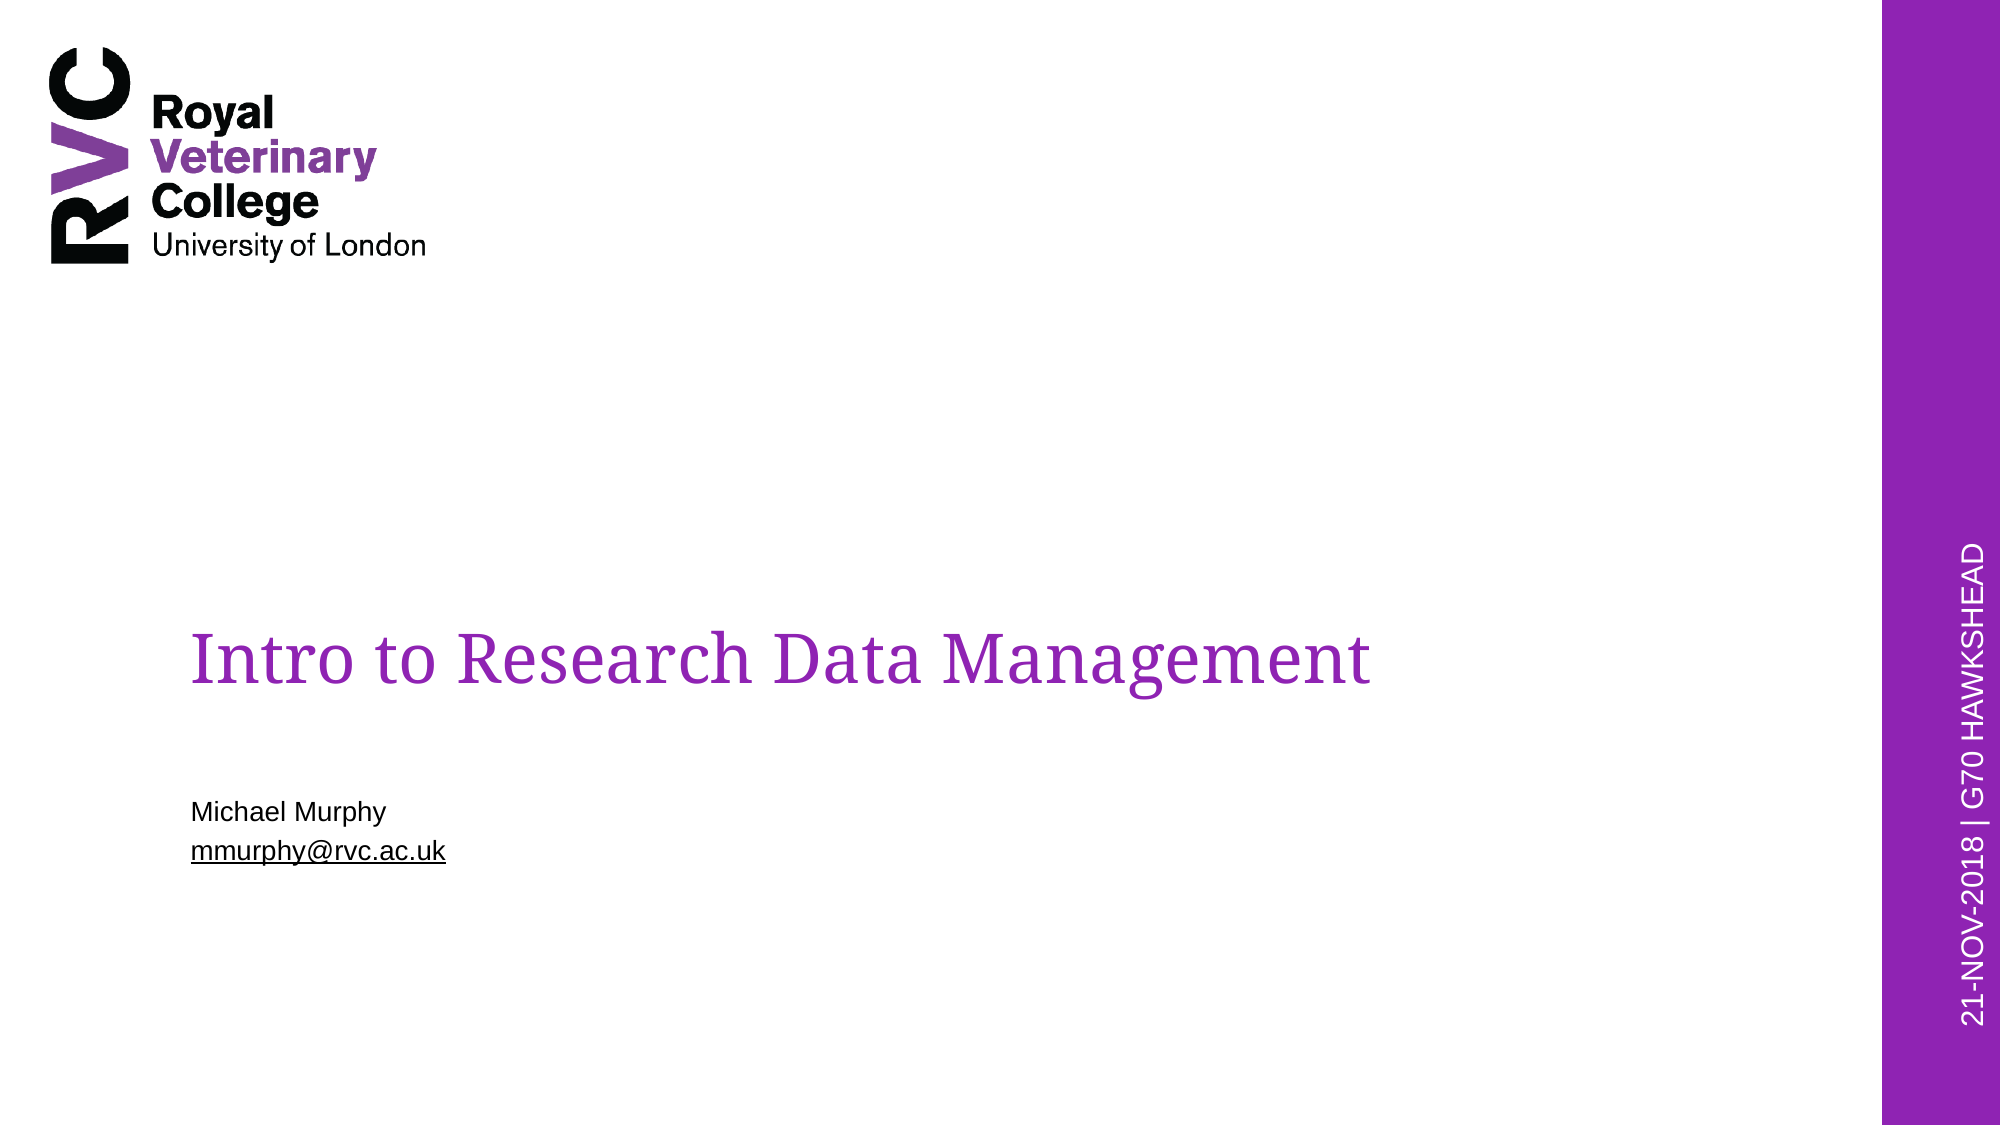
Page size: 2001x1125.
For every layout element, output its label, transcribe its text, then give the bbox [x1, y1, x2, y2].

title Intro to Research Data Management [175, 562, 1900, 750]
list 21-NOV-2018 | G70 HAWKSHEAD [1900, 72, 1997, 1043]
list Michael Murphy mmurphy@rvc.ac.uk [175, 786, 1009, 874]
picture [46, 41, 431, 270]
